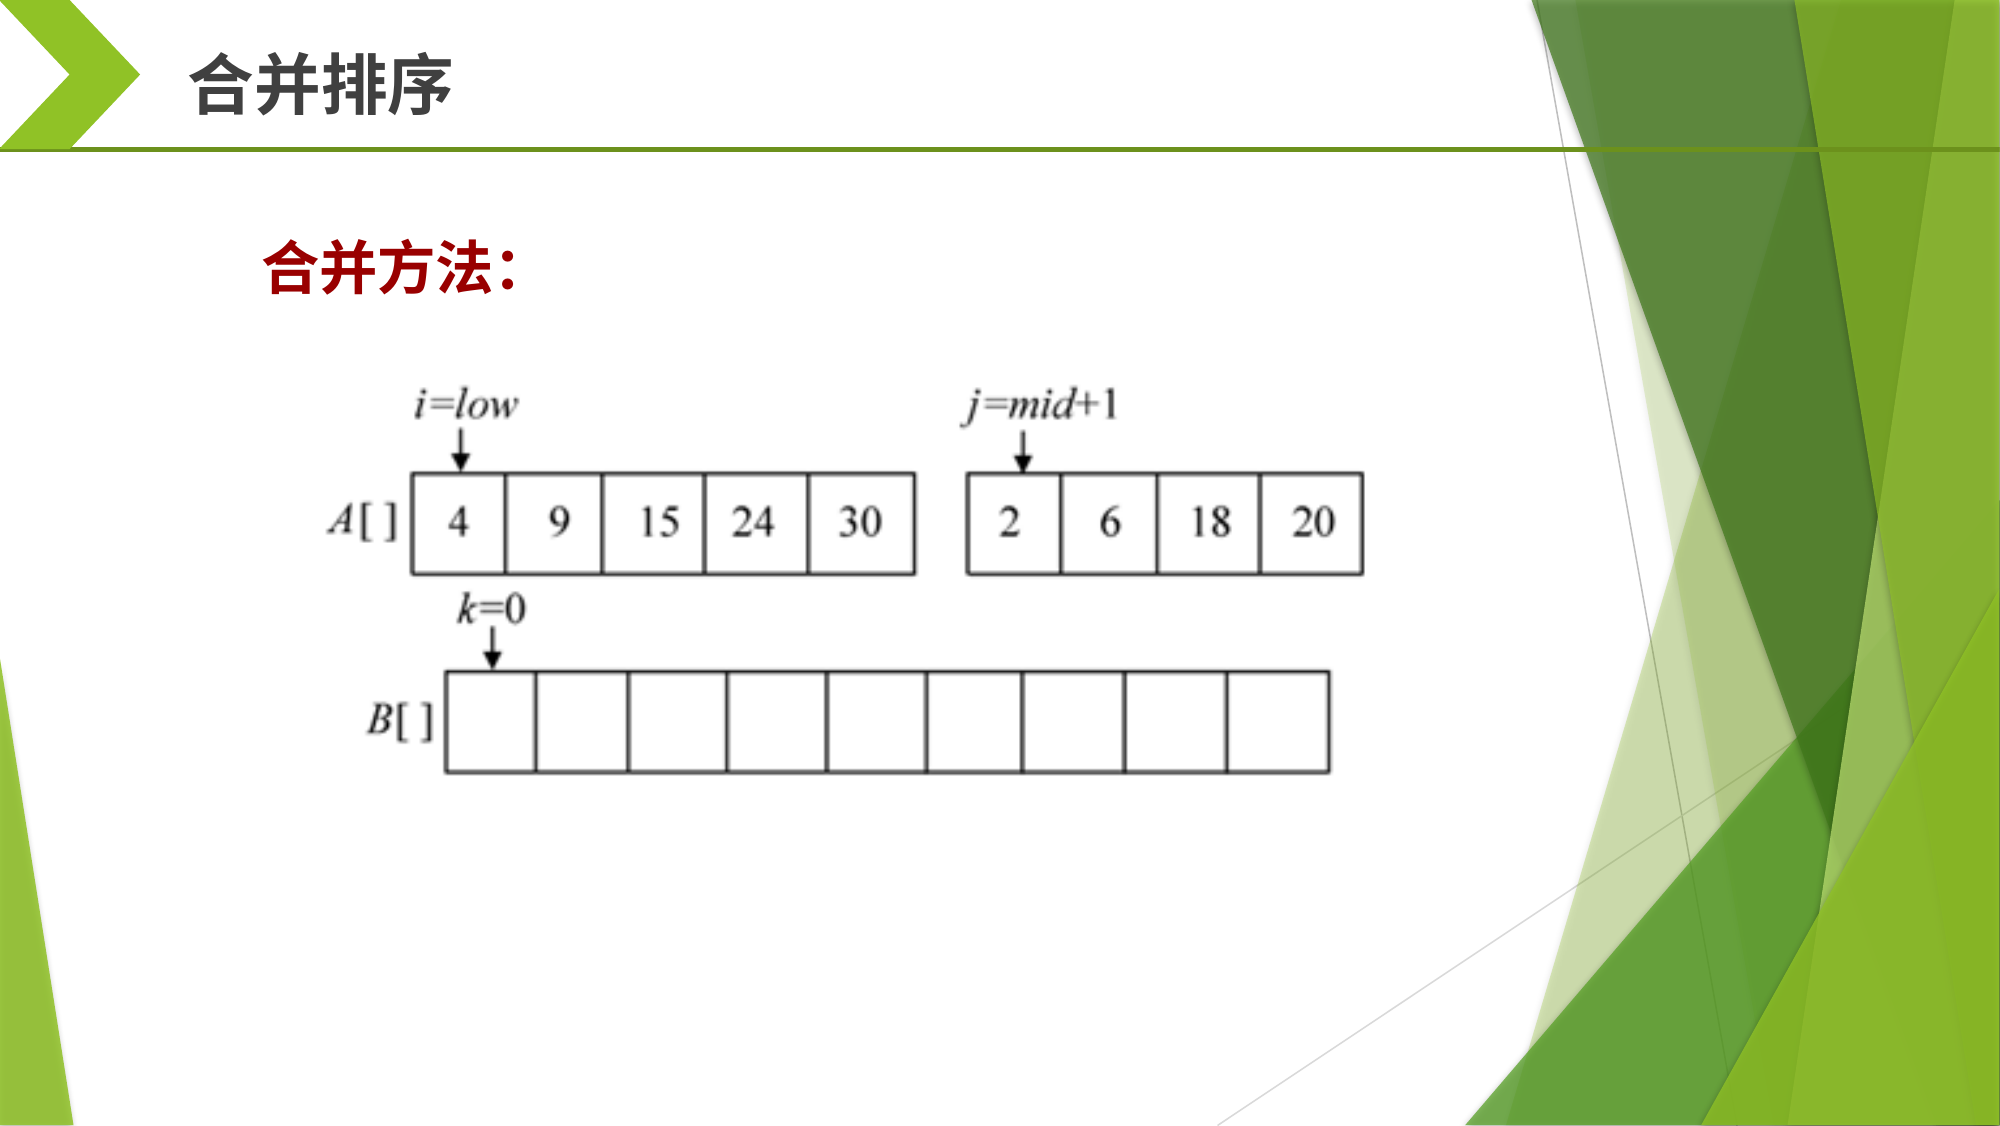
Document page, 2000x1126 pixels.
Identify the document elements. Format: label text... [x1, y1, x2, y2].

text_box 合并排序 [173, 35, 823, 131]
text_box 合并方法： [140, 188, 1566, 309]
text_box [0, 0, 142, 148]
picture [314, 373, 1379, 786]
